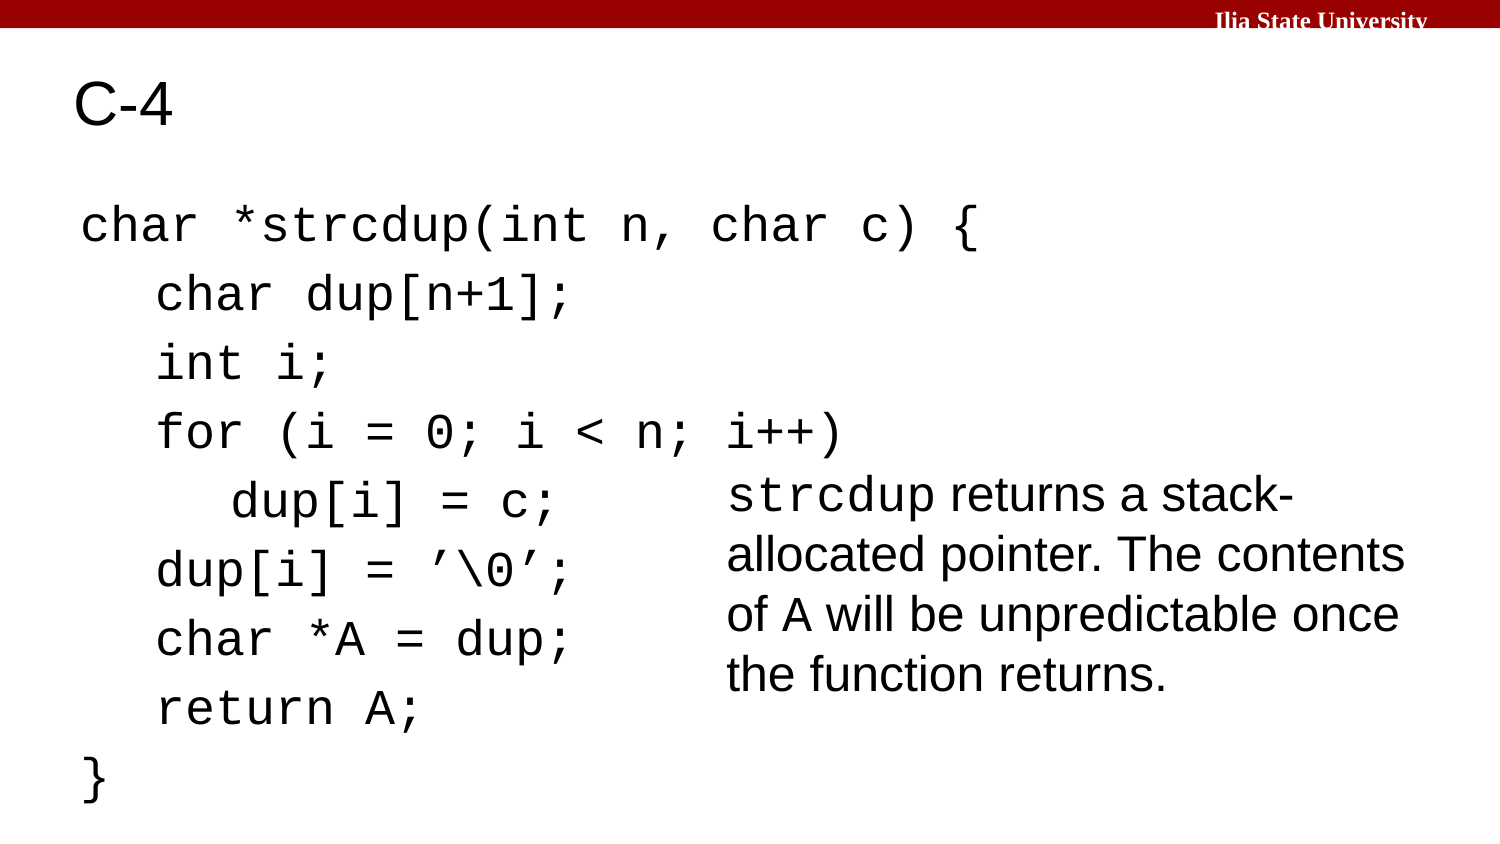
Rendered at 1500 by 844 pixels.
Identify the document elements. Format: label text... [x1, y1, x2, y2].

list char *strcdup(int n, char c) { char dup[n+1]; int i; for (i = 0; i < n; i++) dup[i] = c; dup[i] = ’\0’; char *A = dup; return A; } [65, 167, 1361, 780]
title C-4 [58, 53, 1304, 148]
text_box strcdup returns a stack-allocated pointer. The contents of A will be unpredictable once the function returns. [711, 446, 1451, 818]
